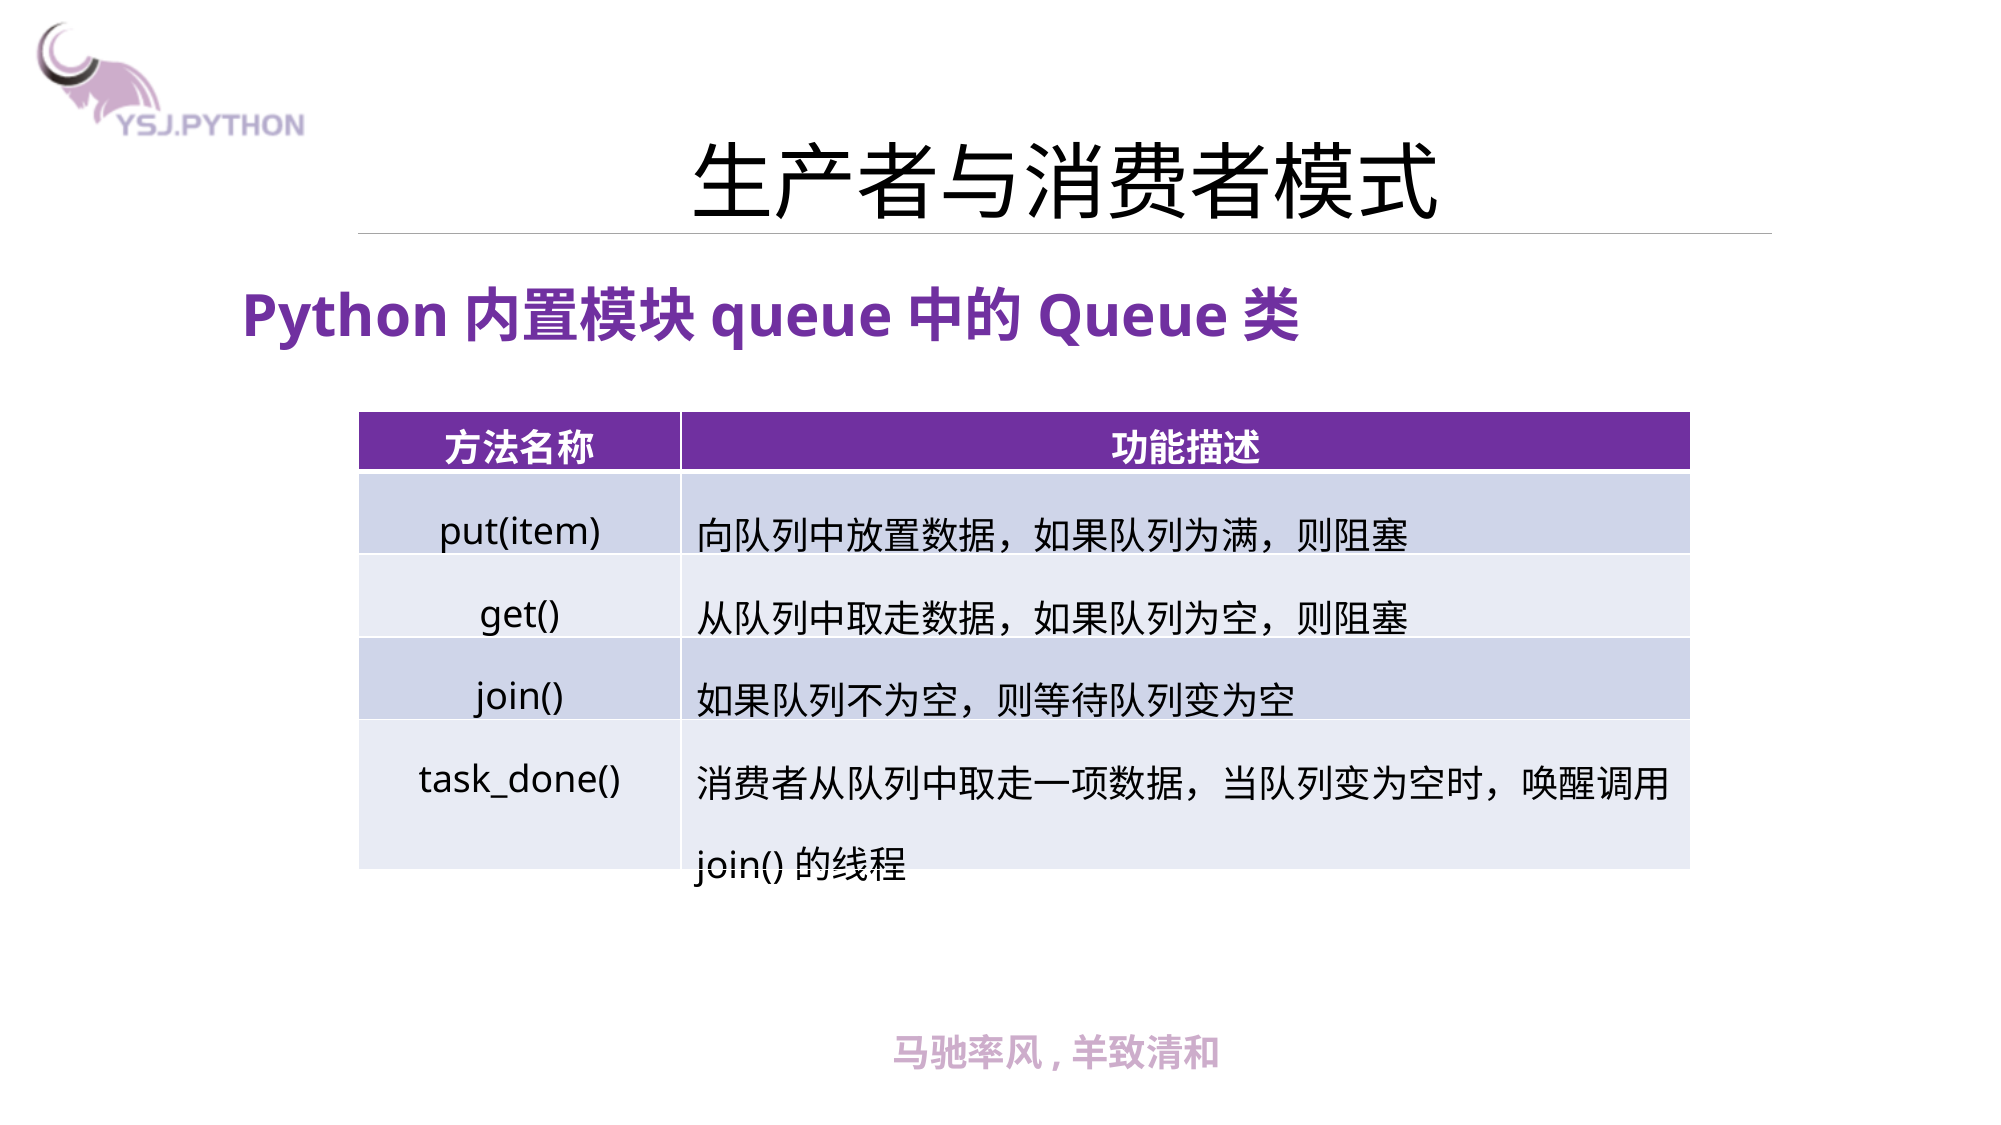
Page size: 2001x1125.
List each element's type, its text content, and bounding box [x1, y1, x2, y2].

table_header 功能描述 [682, 412, 1690, 469]
table_cell join() [359, 638, 680, 719]
table_cell 消费者从队列中取走一项数据，当队列变为空时，唤醒调用join()的线程 [682, 720, 1690, 869]
picture [0, 0, 346, 159]
table_cell get() [359, 555, 680, 636]
text_box 生产者与消费者模式 [675, 121, 1455, 233]
text_box Python内置模块queue中的Queue类 [227, 270, 1738, 356]
table_header 方法名称 [359, 412, 680, 469]
table_cell 从队列中取走数据，如果队列为空，则阻塞 [682, 555, 1690, 636]
table_cell 向队列中放置数据，如果队列为满，则阻塞 [682, 474, 1690, 553]
table_cell put(item) [359, 474, 680, 553]
text_box 马驰率风,羊致清和 [877, 1021, 1305, 1082]
table_cell 如果队列不为空，则等待队列变为空 [682, 638, 1690, 719]
table_cell task_done() [359, 720, 680, 869]
